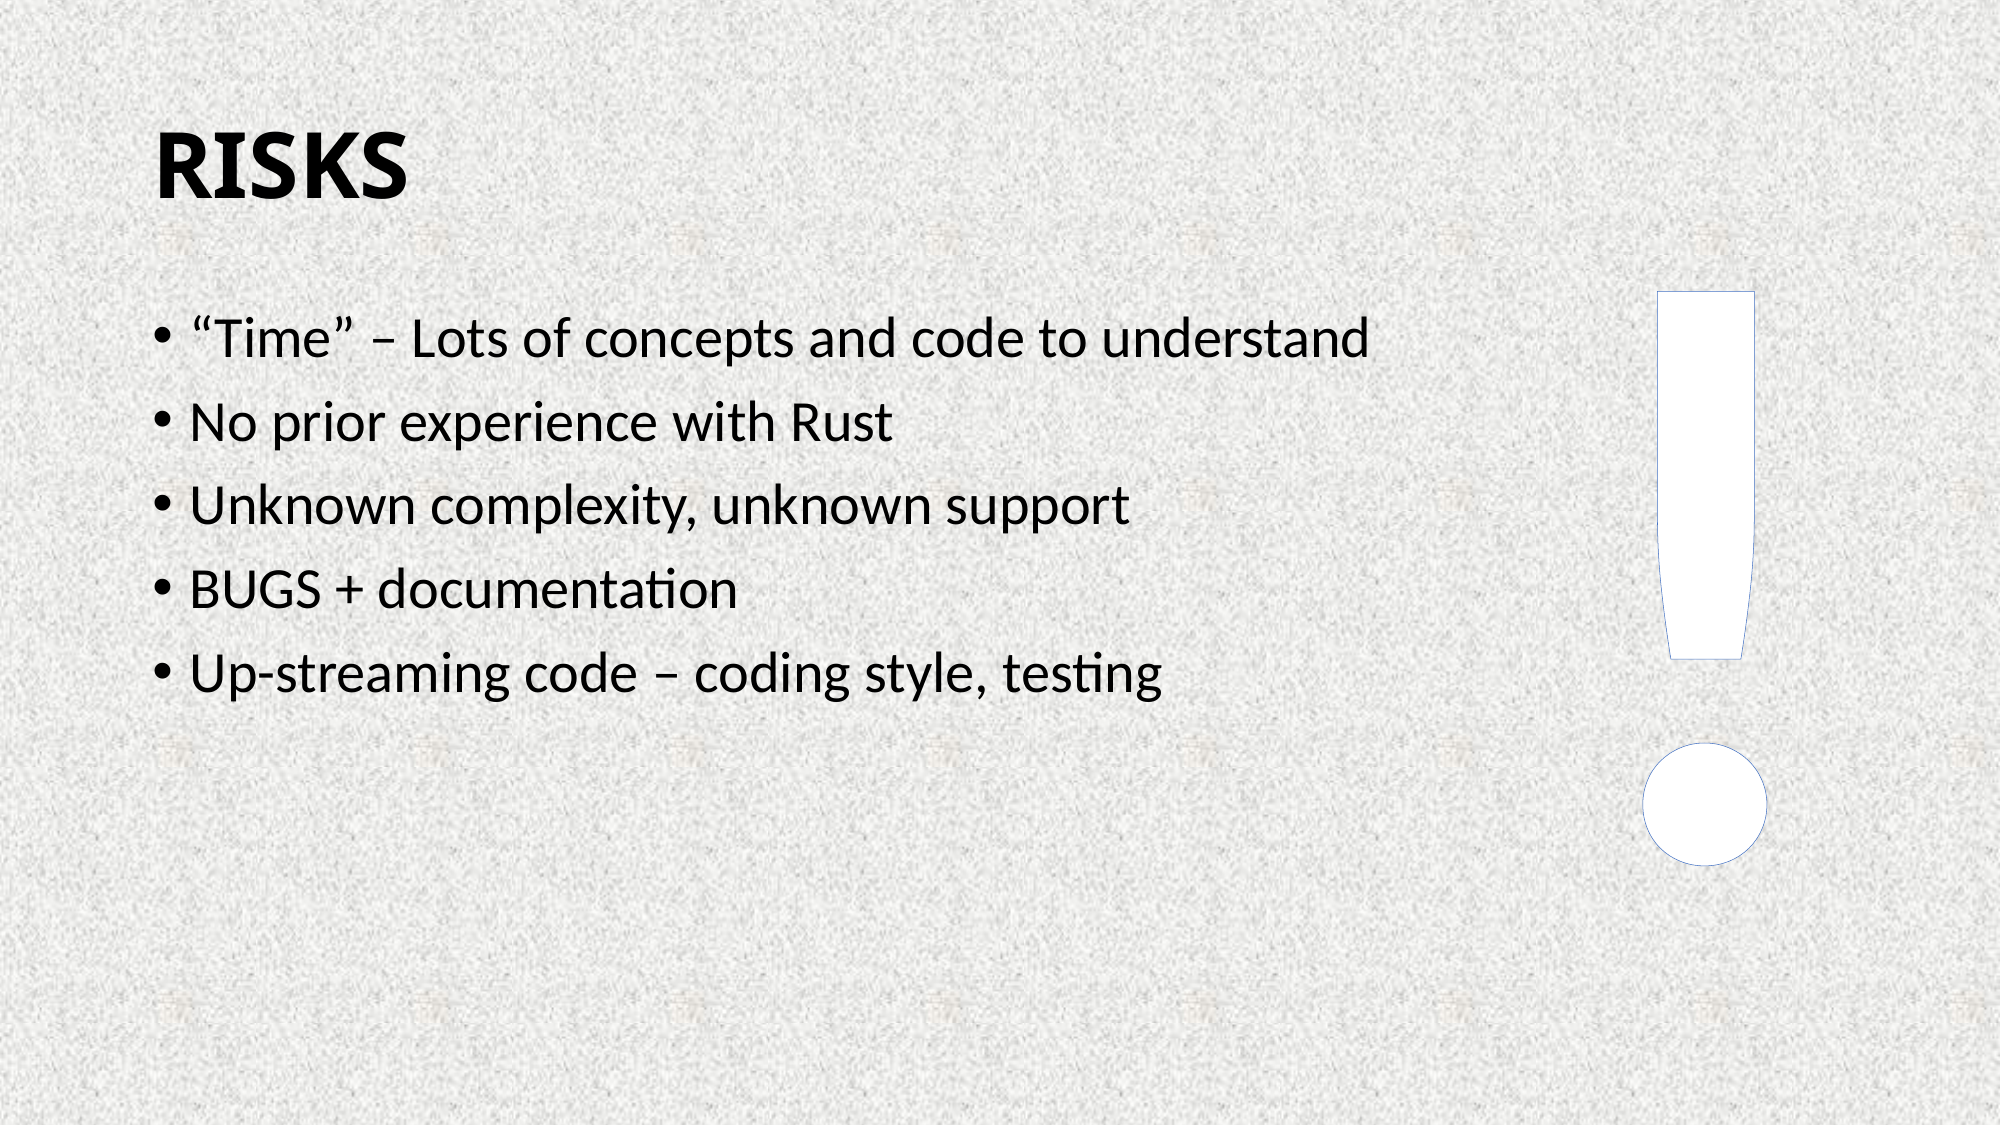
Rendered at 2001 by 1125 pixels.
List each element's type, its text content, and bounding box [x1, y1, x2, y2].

text_box ! [1475, 19, 1934, 1035]
title RISKS [137, 59, 1475, 278]
picture [0, 0, 2000, 1125]
list “Time” – Lots of concepts and code to understand No prior experience with Rust Unknown complexity, unknown support BUGS + documentation Up-streaming code – coding style, testing [137, 299, 1475, 1014]
